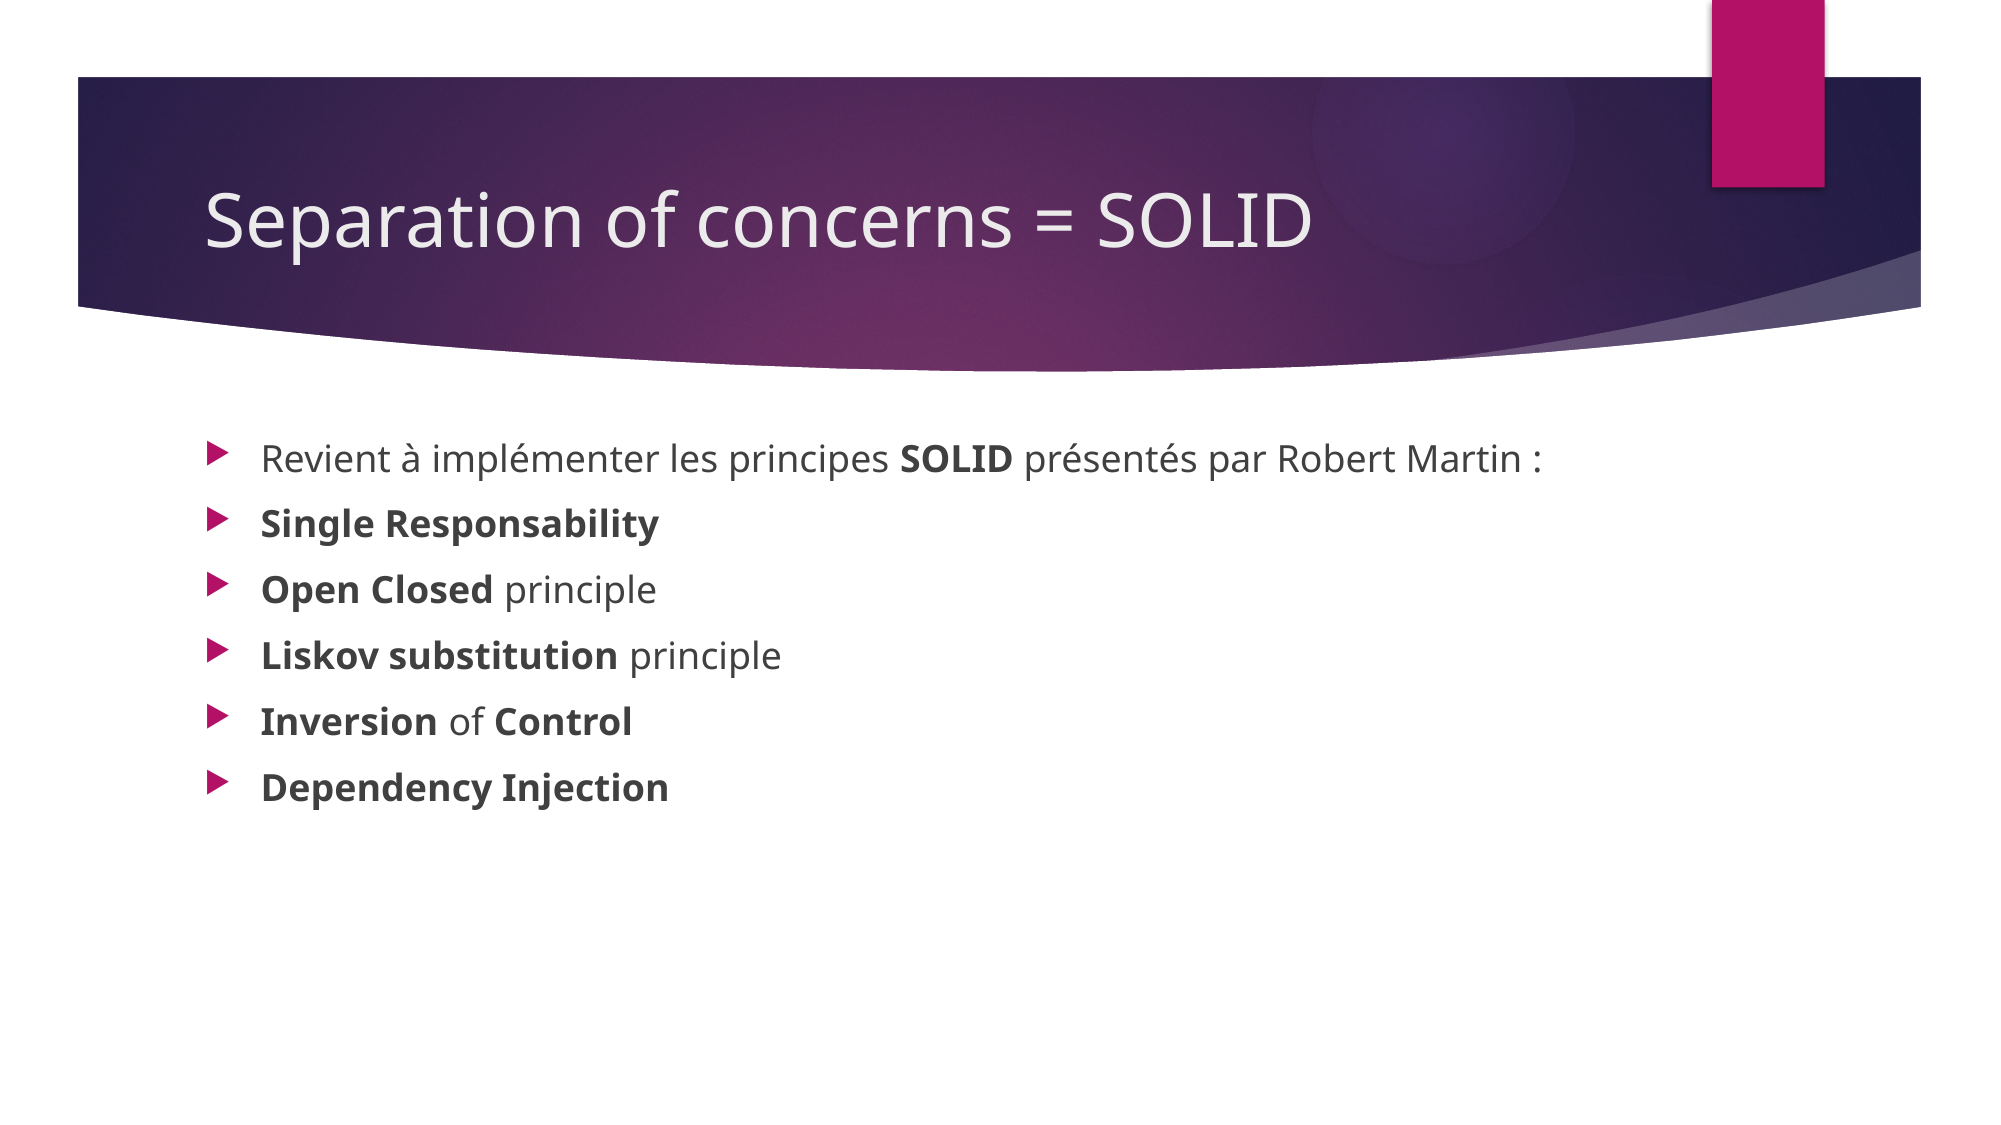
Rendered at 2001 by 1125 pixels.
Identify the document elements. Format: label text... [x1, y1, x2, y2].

title Separation of concerns = SOLID [189, 159, 1627, 276]
list Revient à implémenter les principes SOLID présentés par Robert Martin : Single Responsability Open Closed principle Liskov substitution principle Inversion of Control Dependency Injection [189, 427, 1638, 988]
